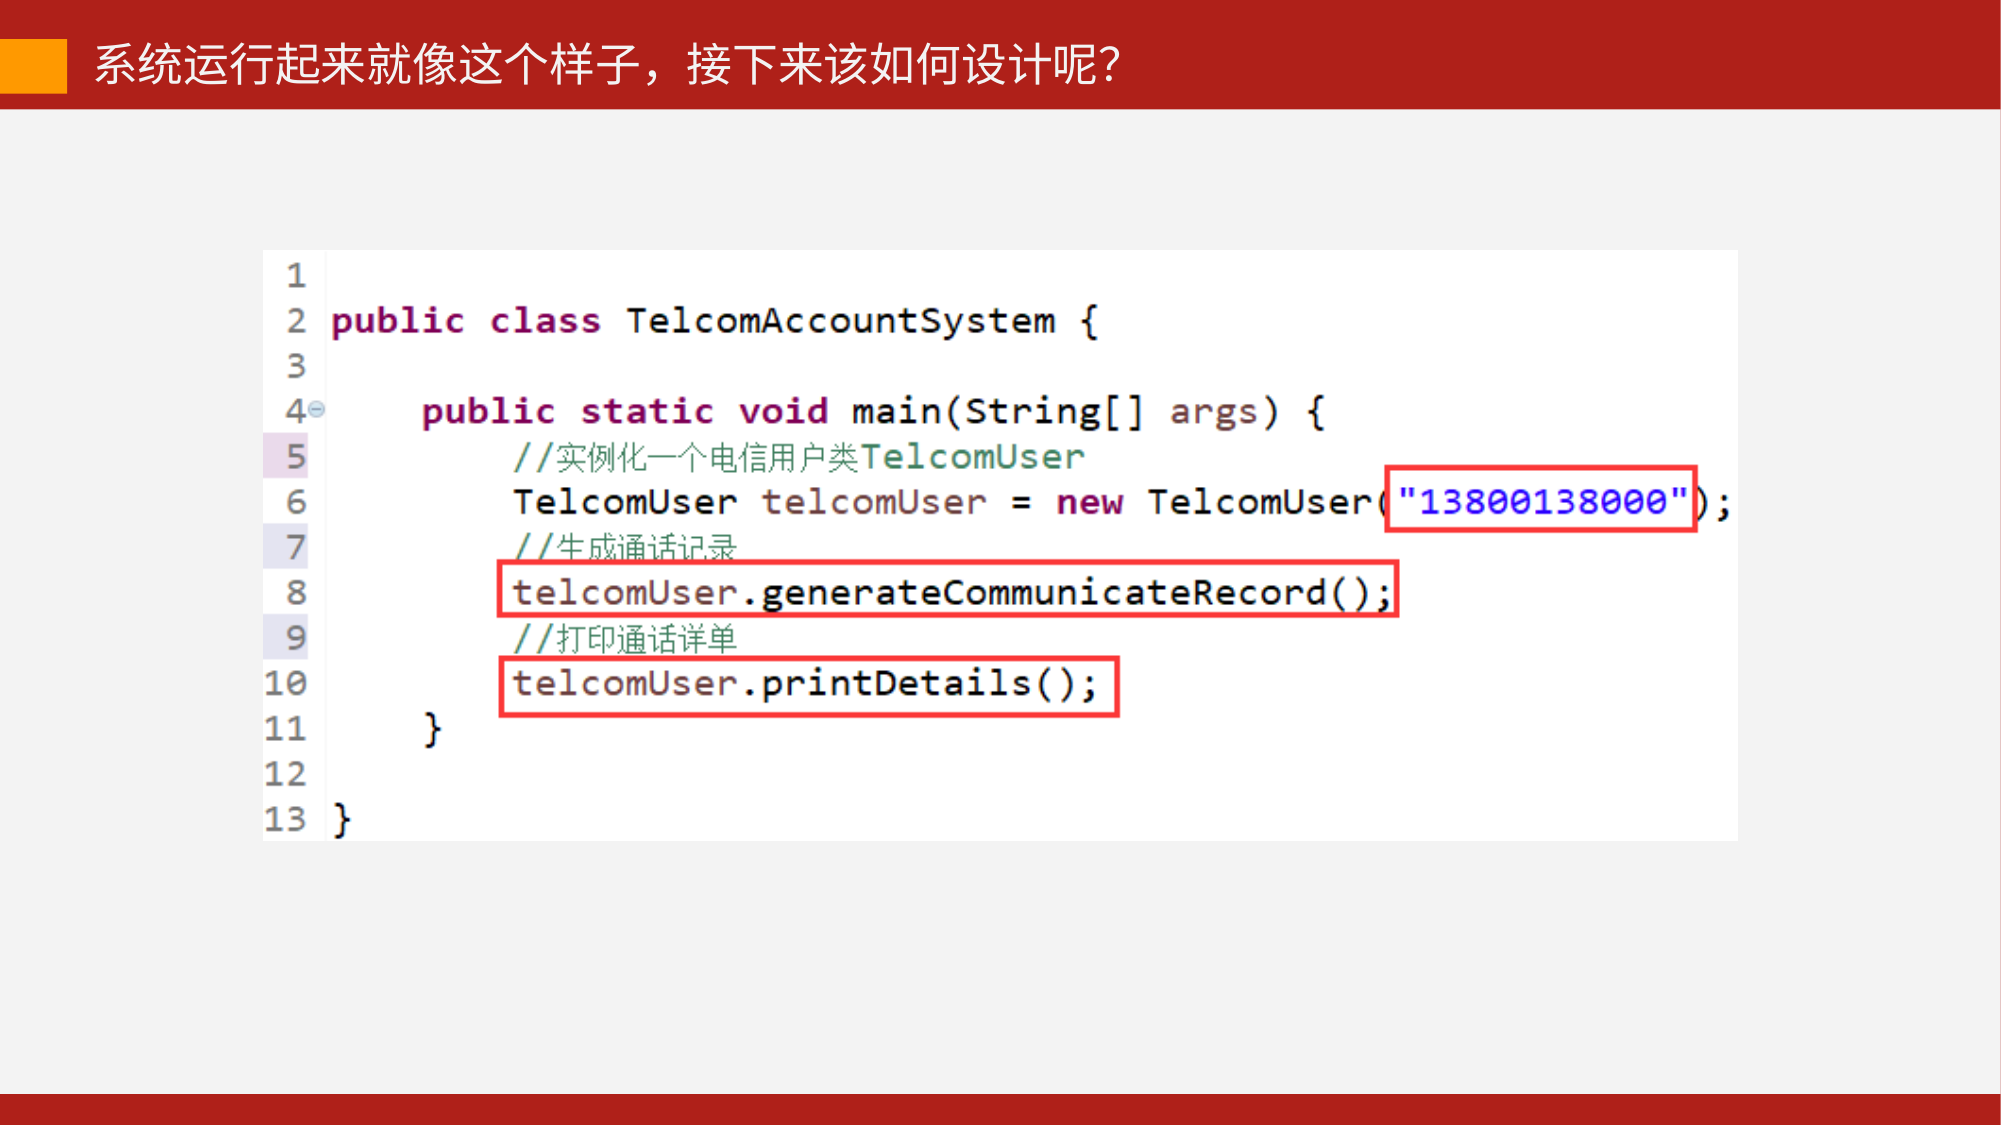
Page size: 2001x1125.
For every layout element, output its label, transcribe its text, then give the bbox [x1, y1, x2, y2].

text_box [0, 39, 68, 94]
picture [263, 249, 1738, 841]
text_box 系统运行起来就像这个样子，接下来该如何设计呢？ [77, 28, 1160, 99]
text_box [0, 109, 2001, 1094]
